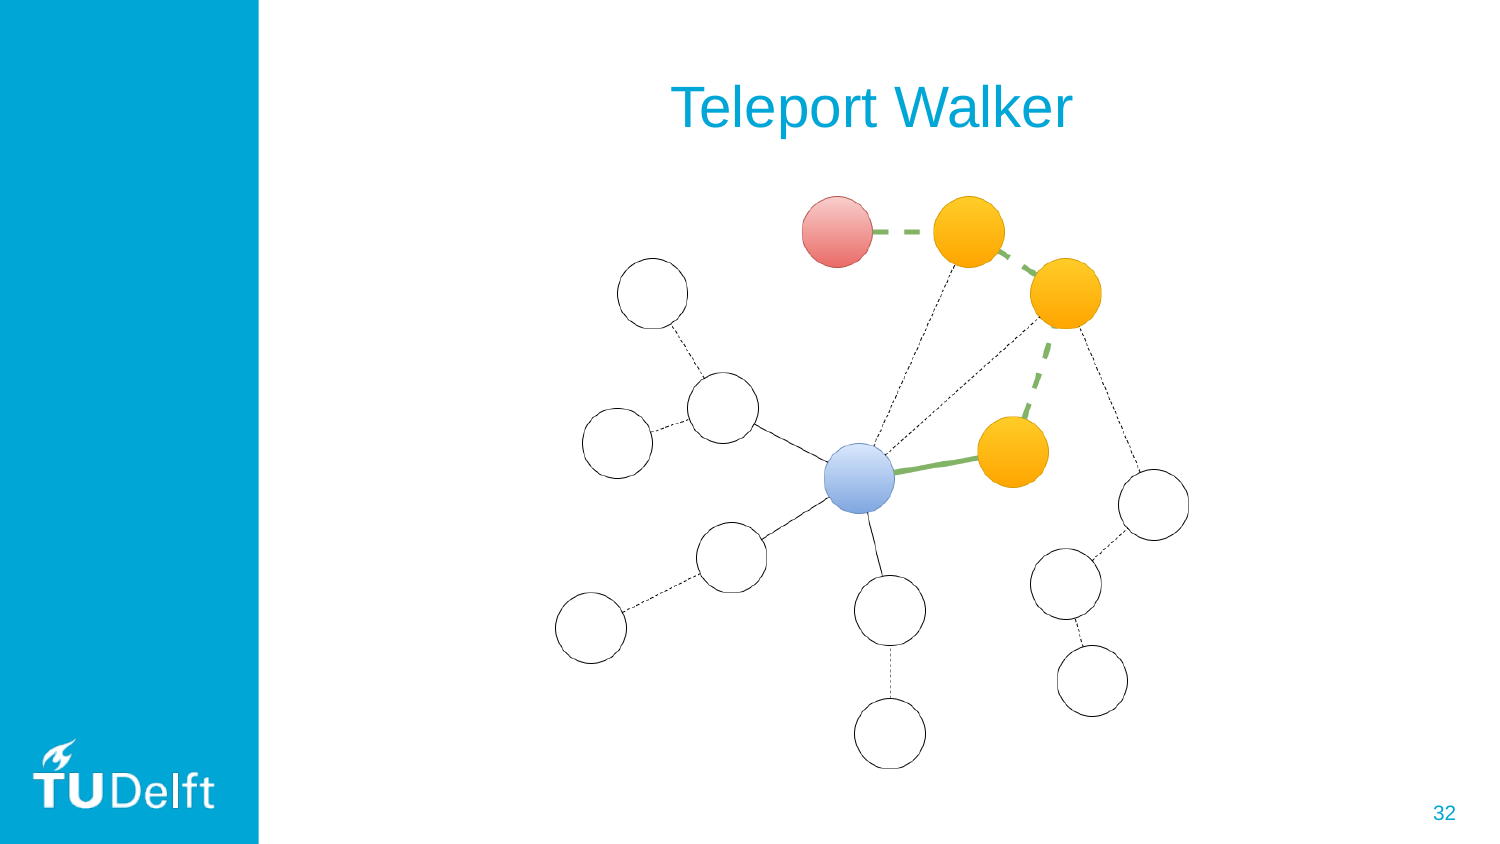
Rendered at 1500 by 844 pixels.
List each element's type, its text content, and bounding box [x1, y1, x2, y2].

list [555, 196, 1190, 769]
title Teleport Walker [289, 33, 1455, 175]
